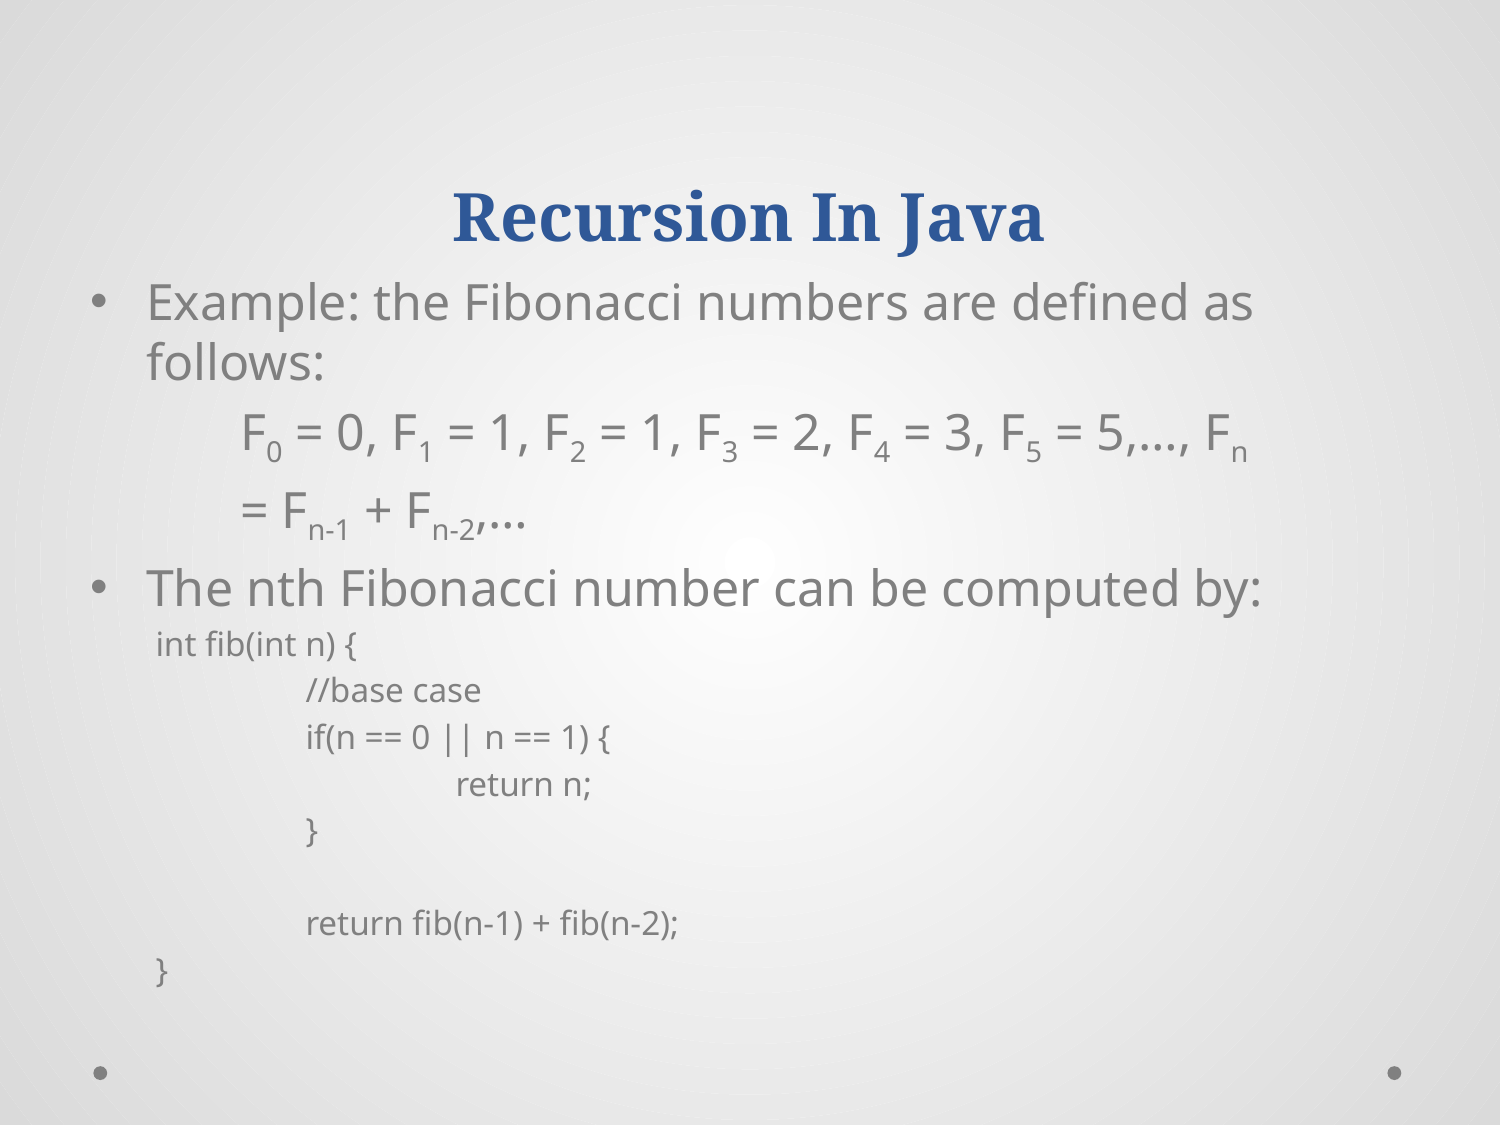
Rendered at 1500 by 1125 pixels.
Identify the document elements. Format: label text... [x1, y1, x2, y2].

title Recursion In Java [75, 0, 1425, 262]
list Example: the Fibonacci numbers are defined as follows: F0 = 0, F1 = 1, F2 = 1, F3 = 2, F4 = 3, F5 = 5,…, Fn = Fn-1 + Fn-2,… The nth Fibonacci number can be computed by: int fib(int n) { //base case if(n == 0 || n == 1) { return n; } return fib(n-1) + fib(n-2); } [75, 262, 1425, 1005]
